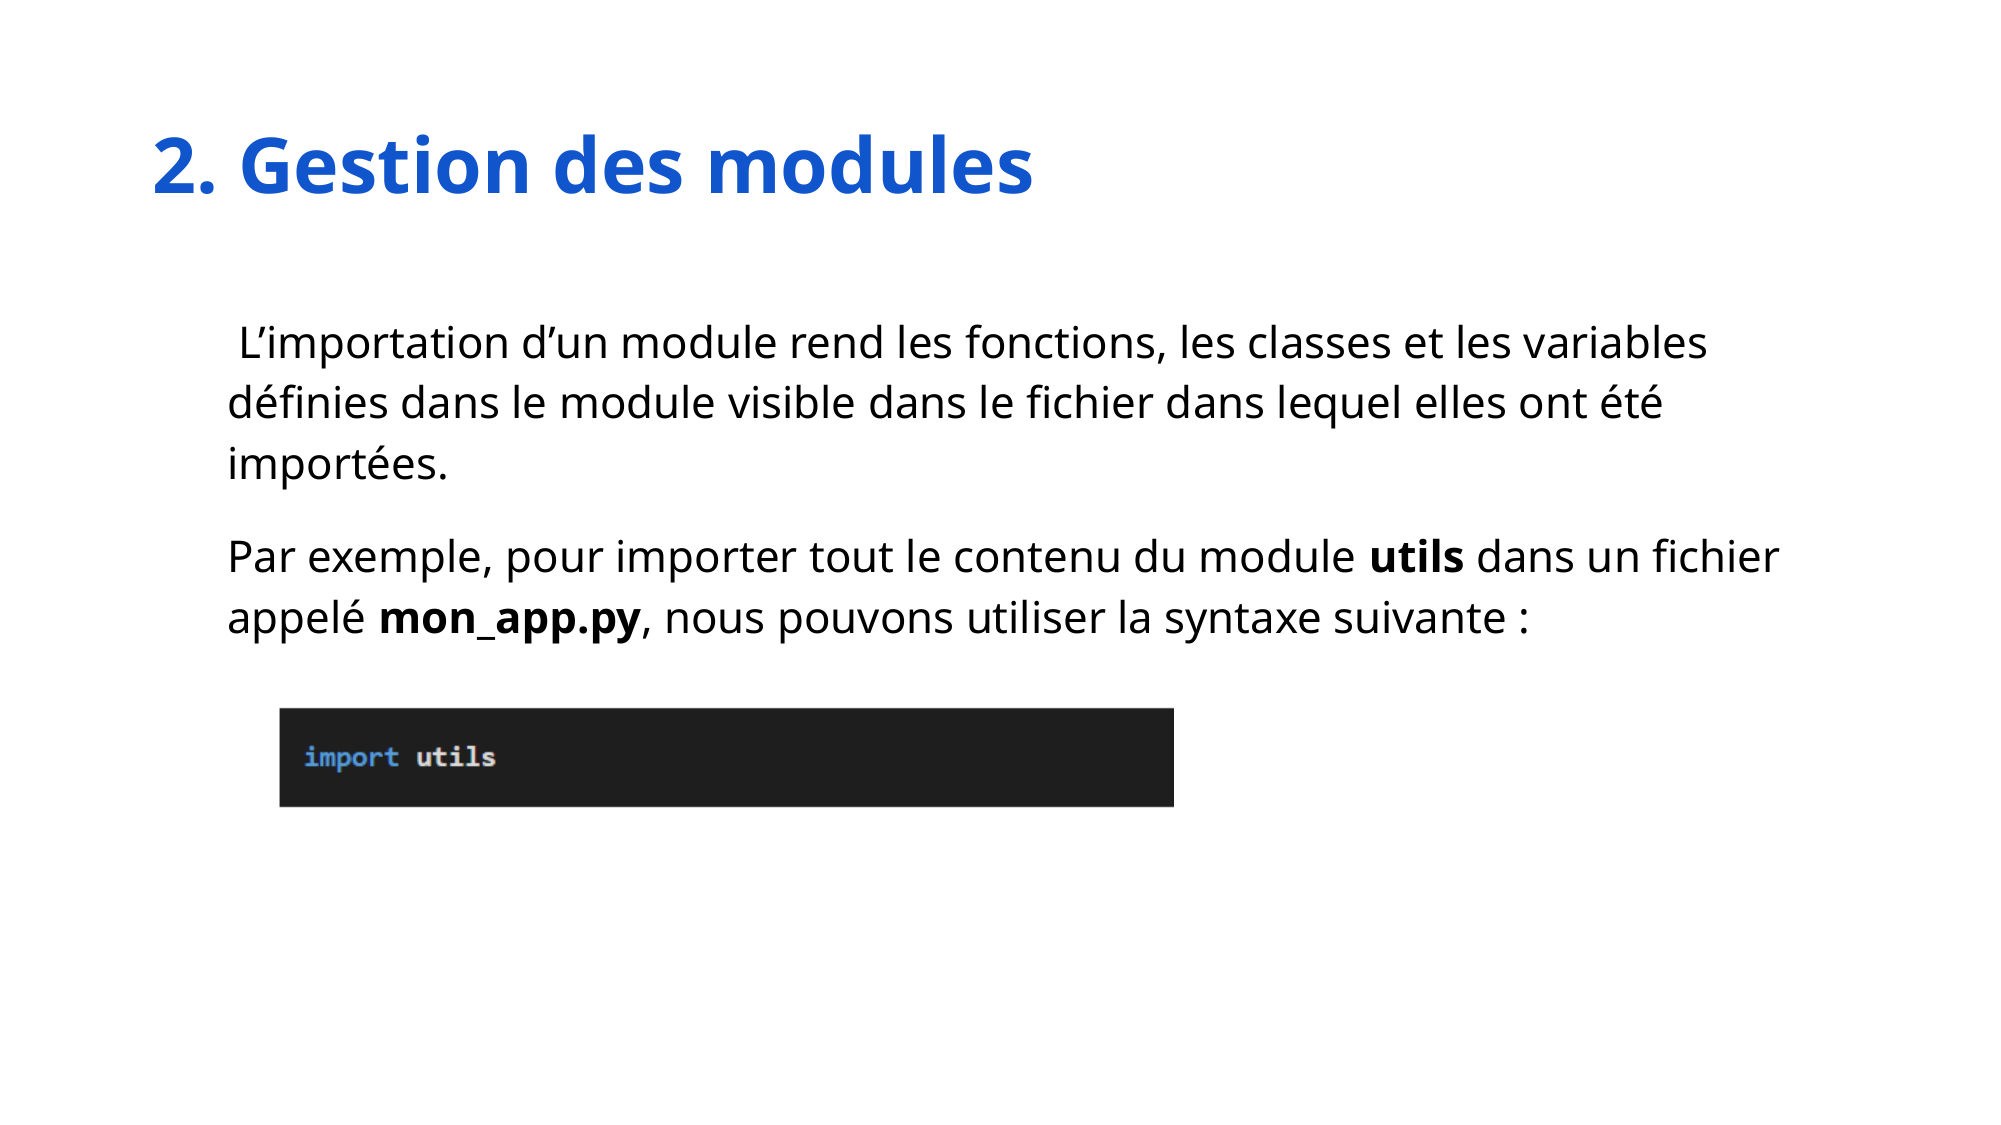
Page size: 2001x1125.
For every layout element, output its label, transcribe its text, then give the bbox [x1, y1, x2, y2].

list L’importation d’un module rend les fonctions, les classes et les variables définies dans le module visible dans le fichier dans lequel elles ont été importées. Par exemple, pour importer tout le contenu du module utils dans un fichier appelé mon_app.py, nous pouvons utiliser la syntaxe suivante : [137, 299, 1863, 1014]
title 2. Gestion des modules [137, 59, 1863, 278]
picture [257, 698, 1175, 812]
